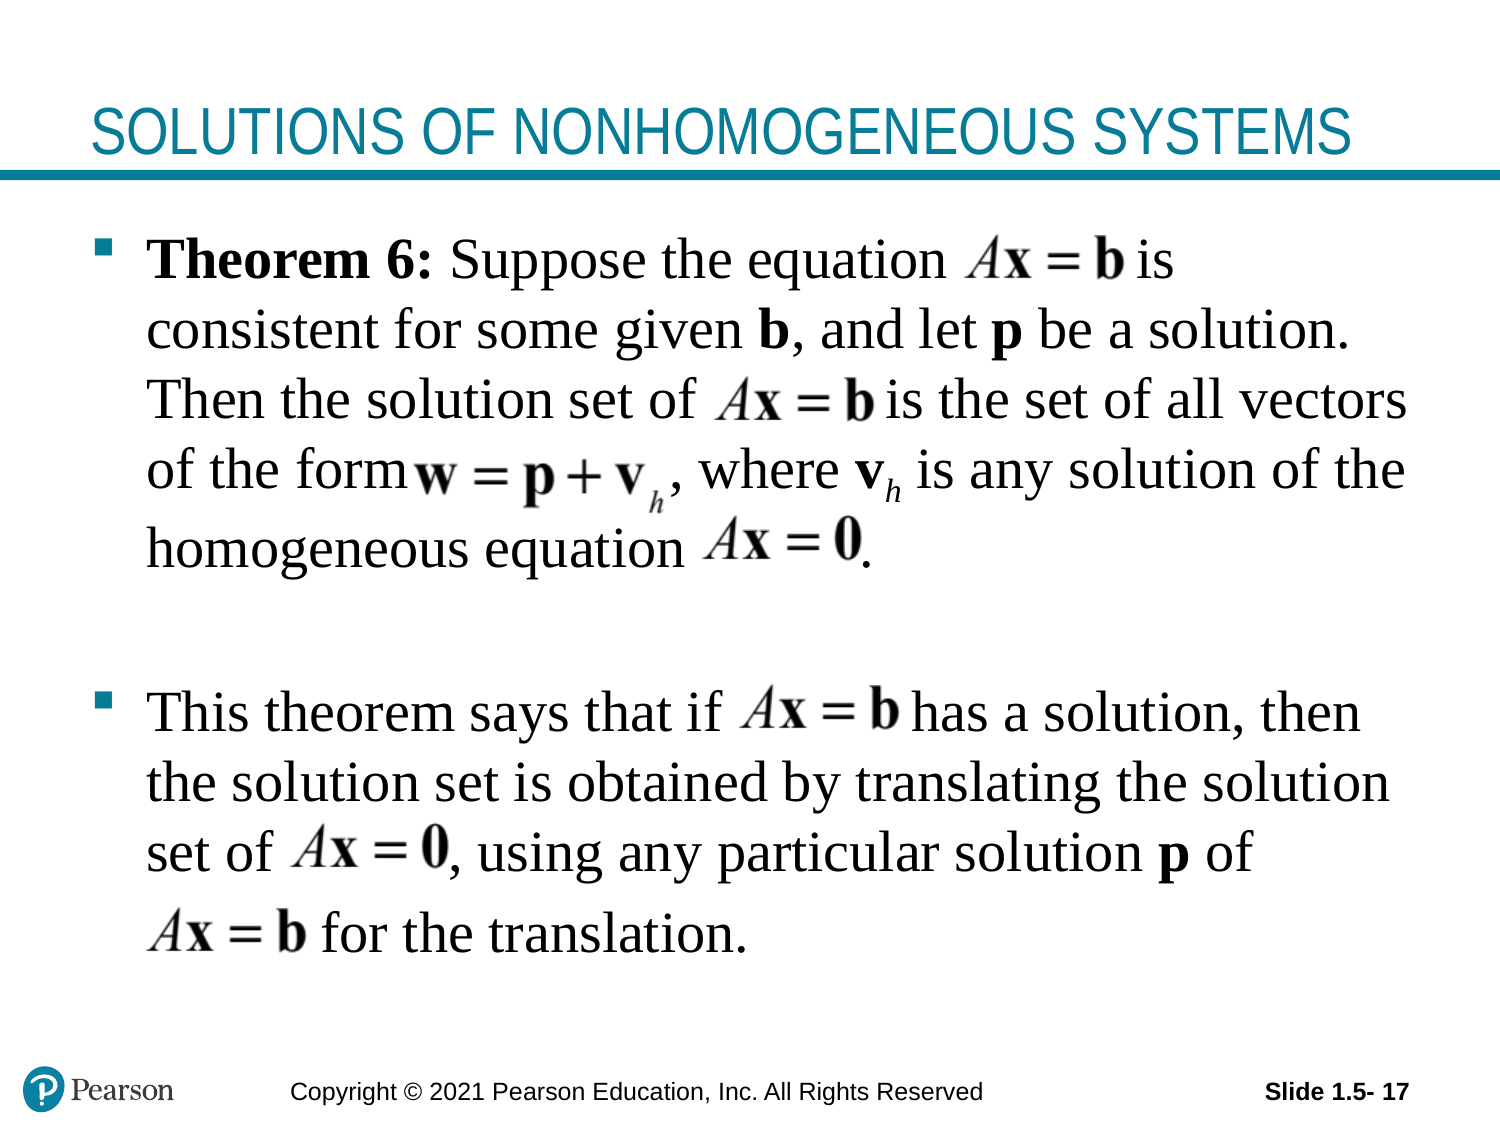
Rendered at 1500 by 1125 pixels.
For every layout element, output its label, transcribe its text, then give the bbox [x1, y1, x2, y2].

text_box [736, 681, 902, 731]
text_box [143, 904, 309, 954]
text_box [711, 373, 877, 423]
list Theorem 6: Suppose the equation is consistent for some given b, and let p be a solution. Then the solution set of is the set of all vectors of the form , where vh is any solution of the homogeneous equation . This theorem says that if has a solution, then the solution set is obtained by translating the solution set of , using any particular solution p of for the translation. [75, 212, 1425, 1013]
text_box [410, 431, 665, 516]
slide_number Slide 1.5- 17 [1112, 1034, 1425, 1113]
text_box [699, 512, 863, 562]
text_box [287, 820, 450, 870]
title SOLUTIONS OF NONHOMOGENEOUS SYSTEMS [75, 0, 1425, 175]
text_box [961, 231, 1127, 281]
footer Copyright © 2021 Pearson Education, Inc. All Rights Reserved [275, 1034, 1112, 1113]
